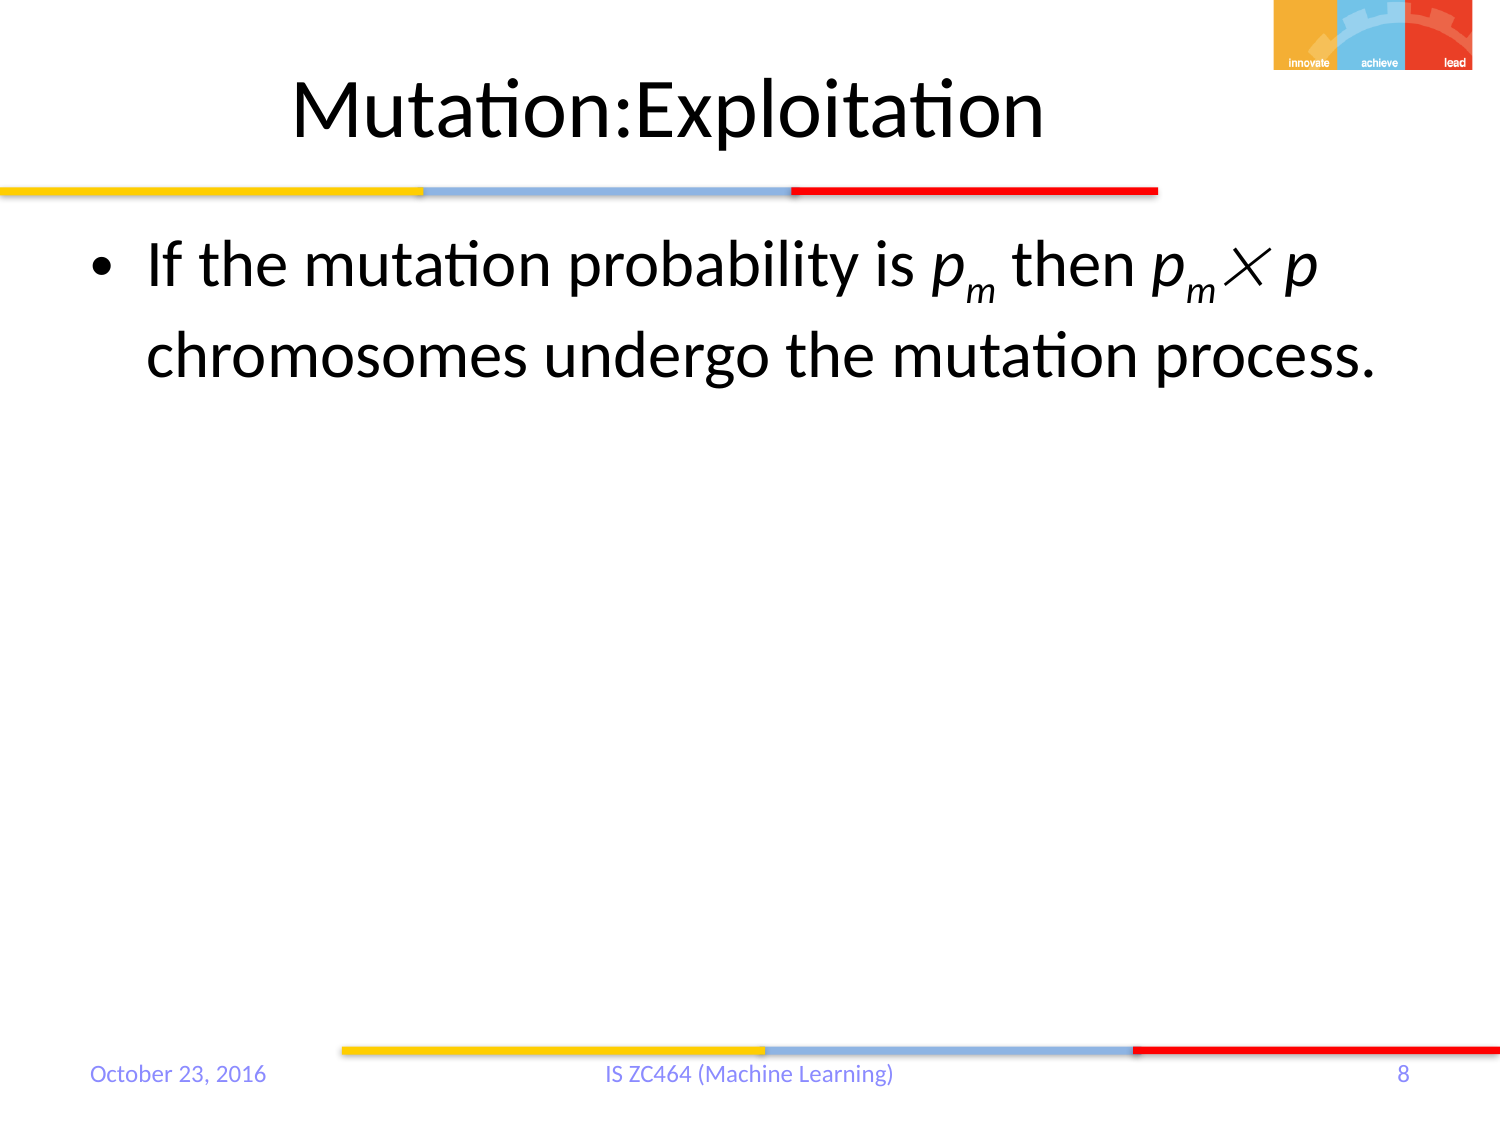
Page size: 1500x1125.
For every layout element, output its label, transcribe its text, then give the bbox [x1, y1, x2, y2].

slide_number 8 [1074, 1042, 1425, 1103]
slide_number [75, 1042, 425, 1103]
title Mutation:Exploitation [75, 45, 1263, 163]
footer IS ZC464 (Machine Learning) [512, 1042, 988, 1103]
picture [1273, 0, 1473, 70]
list If the mutation probability is pm then pm p chromosomes undergo the mutation process. [75, 212, 1425, 1005]
